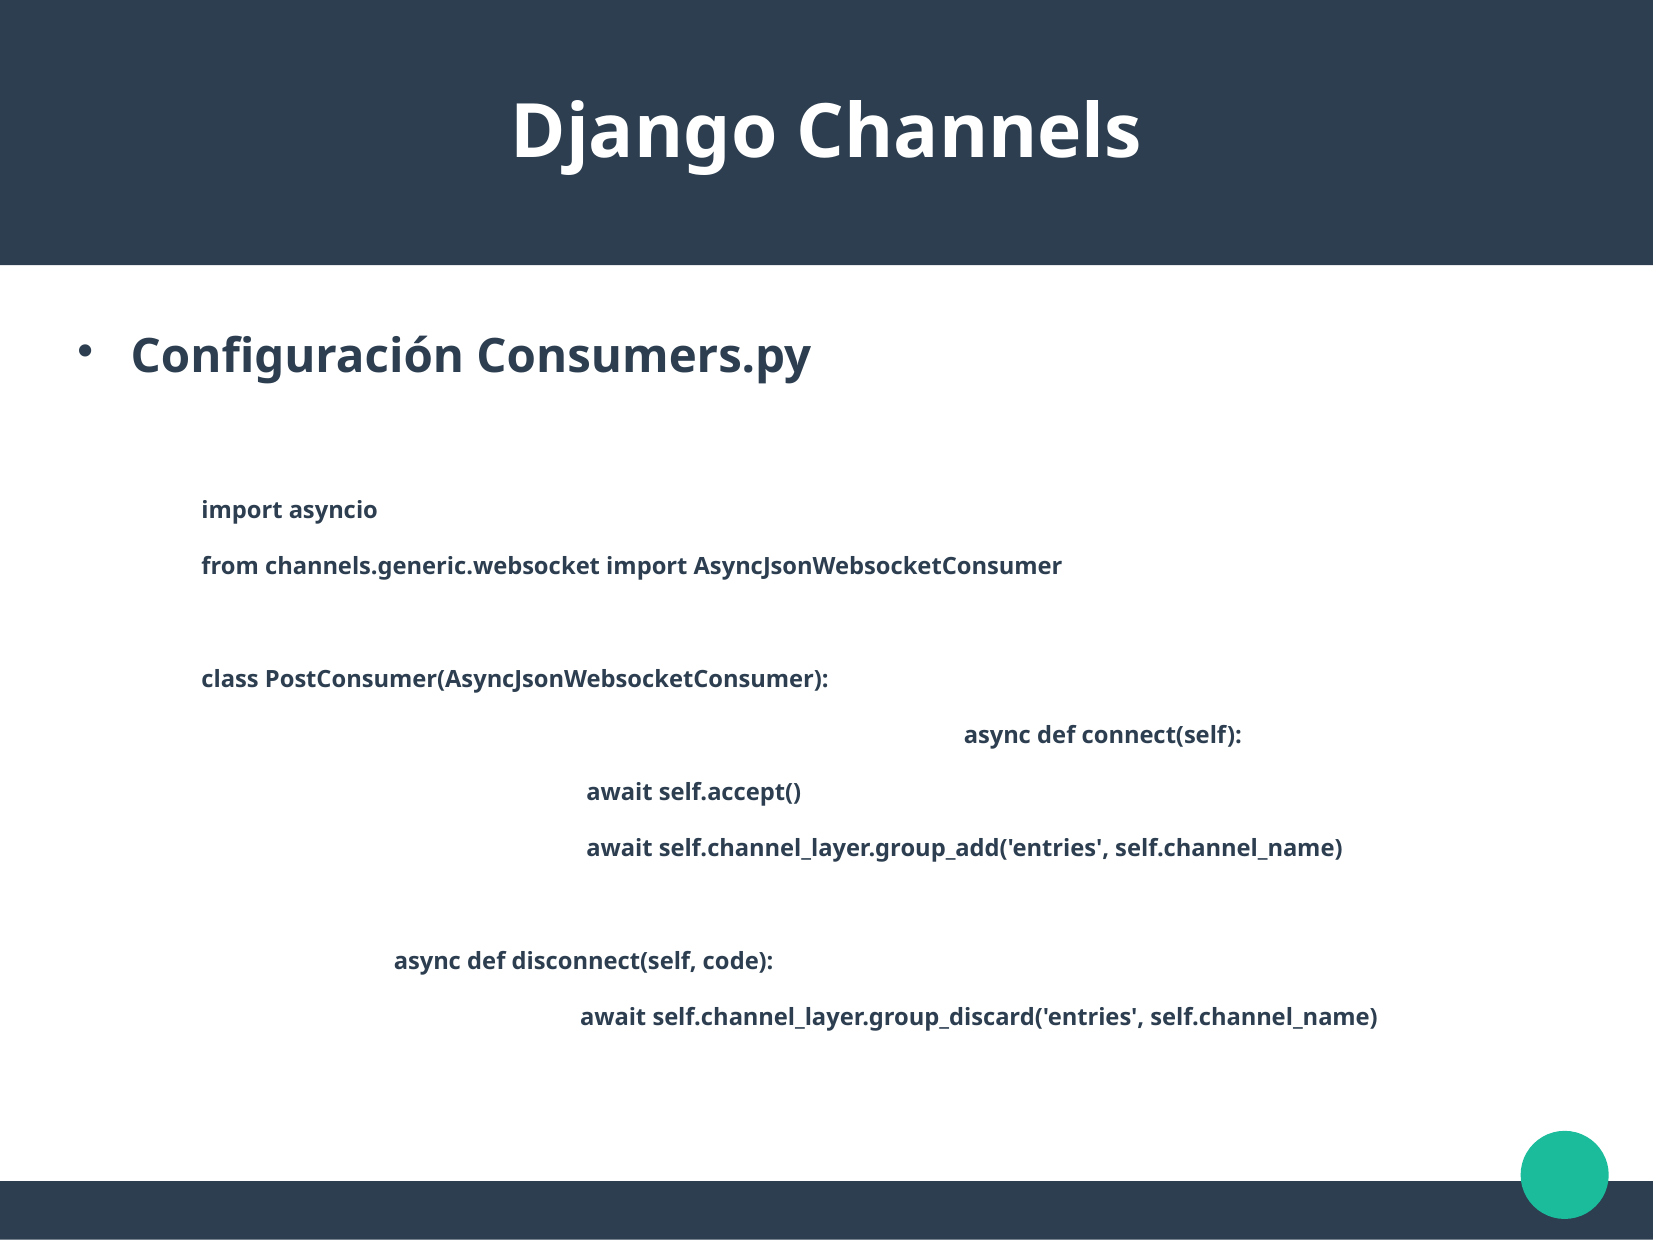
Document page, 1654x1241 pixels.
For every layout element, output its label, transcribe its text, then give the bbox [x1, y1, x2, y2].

text_box Configuración Consumers.py import asyncio from channels.generic.websocket import AsyncJsonWebsocketConsumer class PostConsumer(AsyncJsonWebsocketConsumer): async def connect(self): await self.accept() await self.channel_layer.group_add('entries', self.channel_name) async def disconnect(self, code): await self.channel_layer.group_discard('entries', self.channel_name) [58, 324, 1594, 1151]
text_box Django Channels [58, 49, 1594, 207]
